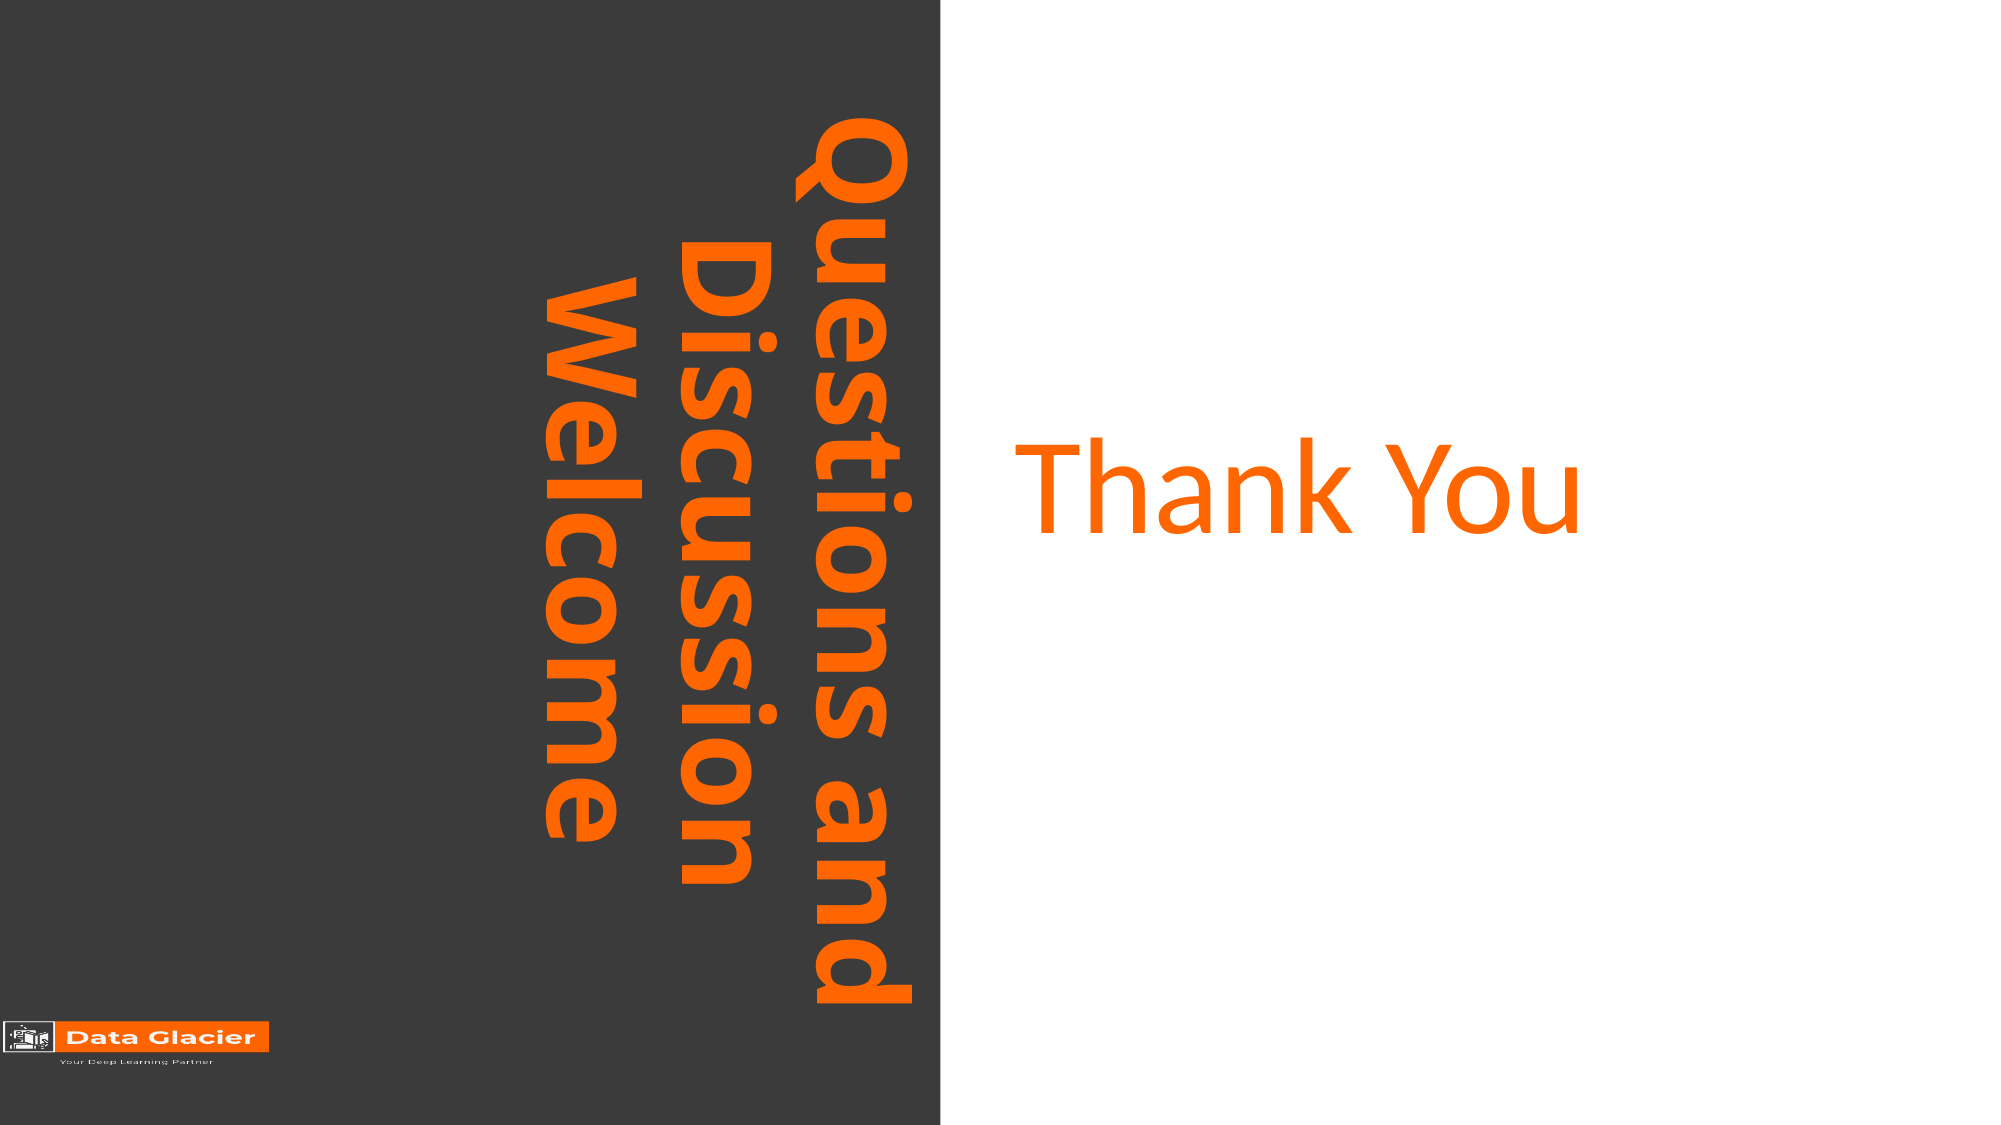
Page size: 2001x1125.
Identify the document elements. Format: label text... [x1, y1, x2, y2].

picture [0, 961, 272, 1125]
subtitle Thank You [845, 407, 1758, 679]
title Questions and Discussion Welcome [0, 0, 941, 1125]
